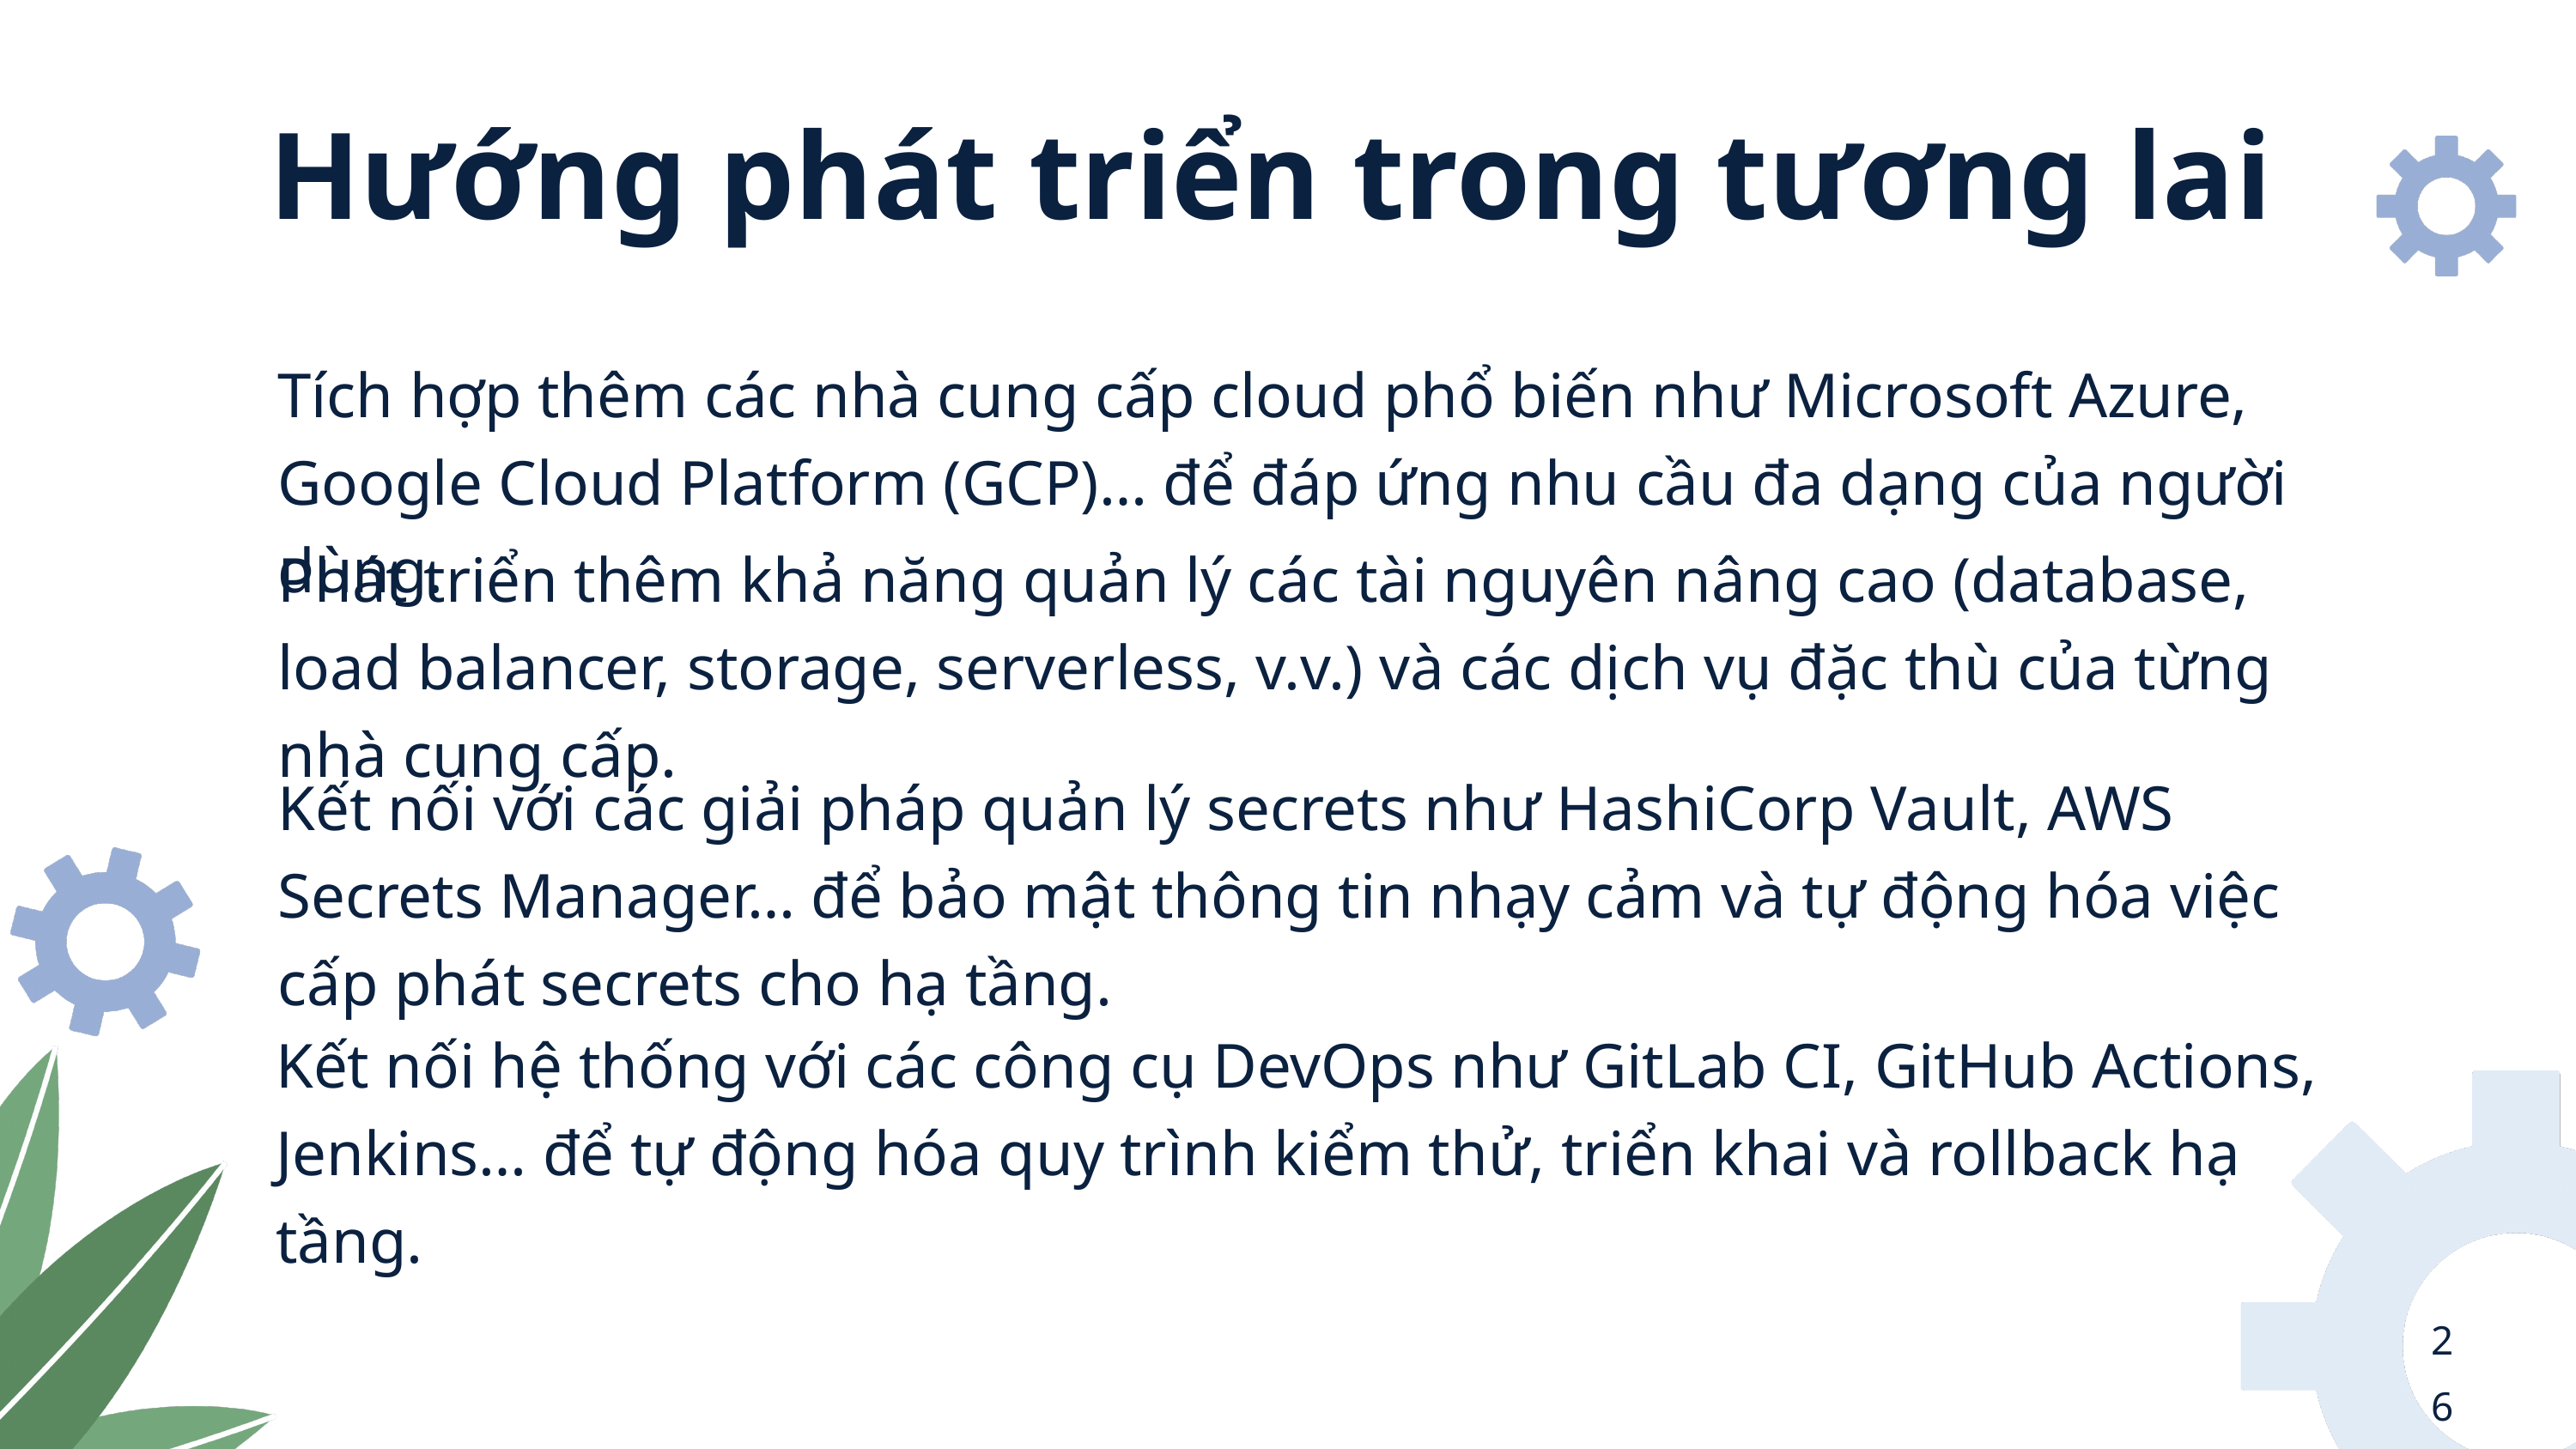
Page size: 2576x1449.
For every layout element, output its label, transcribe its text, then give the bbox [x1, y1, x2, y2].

text_box [0, 1046, 276, 1449]
text_box Phát triển thêm khả năng quản lý các tài nguyên nâng cao (database, load balancer, storage, serverless, v.v.) và các dịch vụ đặc thù của từng nhà cung cấp. [277, 526, 2347, 755]
text_box [2376, 136, 2517, 276]
text_box [2240, 1070, 2576, 1449]
text_box 26 [2431, 1296, 2453, 1429]
text_box Kết nối với các giải pháp quản lý secrets như HashiCorp Vault, AWS Secrets Manager… để bảo mật thông tin nhạy cảm và tự động hóa việc cấp phát secrets cho hạ tầng. [277, 755, 2347, 1106]
text_box Tích hợp thêm các nhà cung cấp cloud phổ biến như Microsoft Azure, Google Cloud Platform (GCP)… để đáp ứng nhu cầu đa dạng của người dùng. [277, 343, 2345, 526]
text_box [0, 837, 210, 1047]
text_box Kết nối hệ thống với các công cụ DevOps như GitLab CI, GitHub Actions, Jenkins… để tự động hóa quy trình kiểm thử, triển khai và rollback hạ tầng. [276, 1012, 2345, 1363]
text_box Hướng phát triển trong tương lai [195, 70, 2345, 244]
